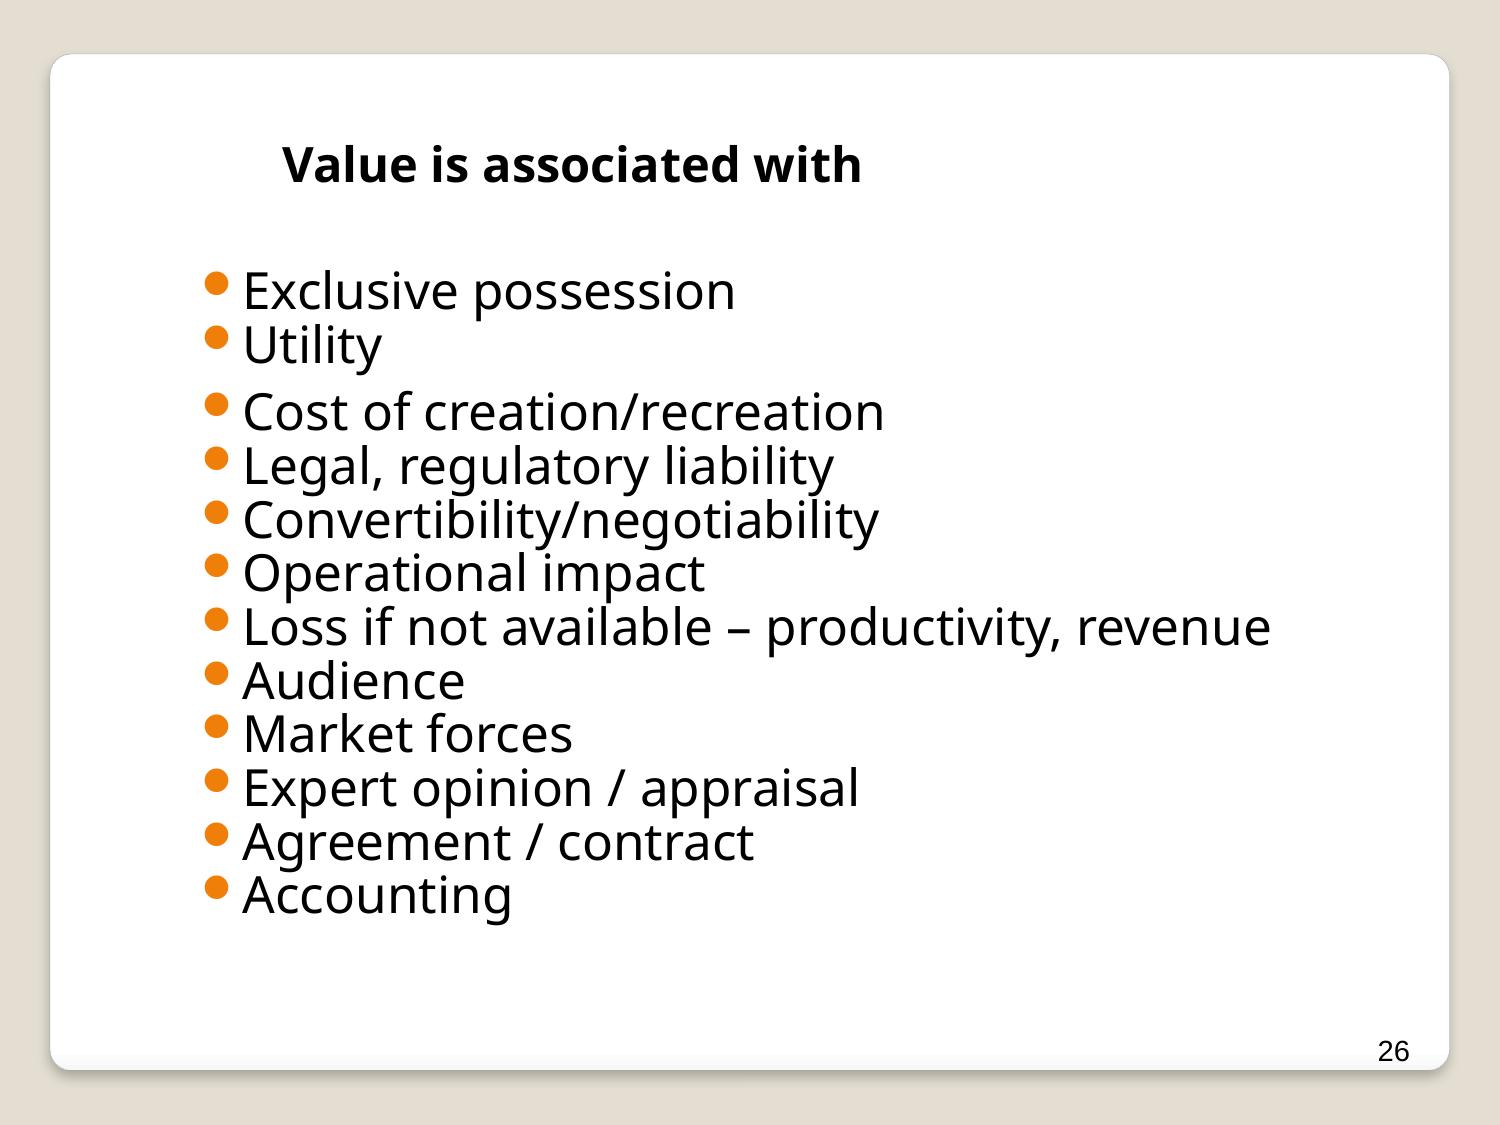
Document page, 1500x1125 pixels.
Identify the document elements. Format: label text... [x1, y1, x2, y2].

list Exclusive possession Utility Cost of creation/recreation Legal, regulatory liability Convertibility/negotiability Operational impact Loss if not available – productivity, revenue Audience Market forces Expert opinion / appraisal Agreement / contract Accounting [171, 255, 1297, 976]
text_box 26 [1074, 1024, 1425, 1103]
title Value is associated with [267, 125, 1425, 200]
